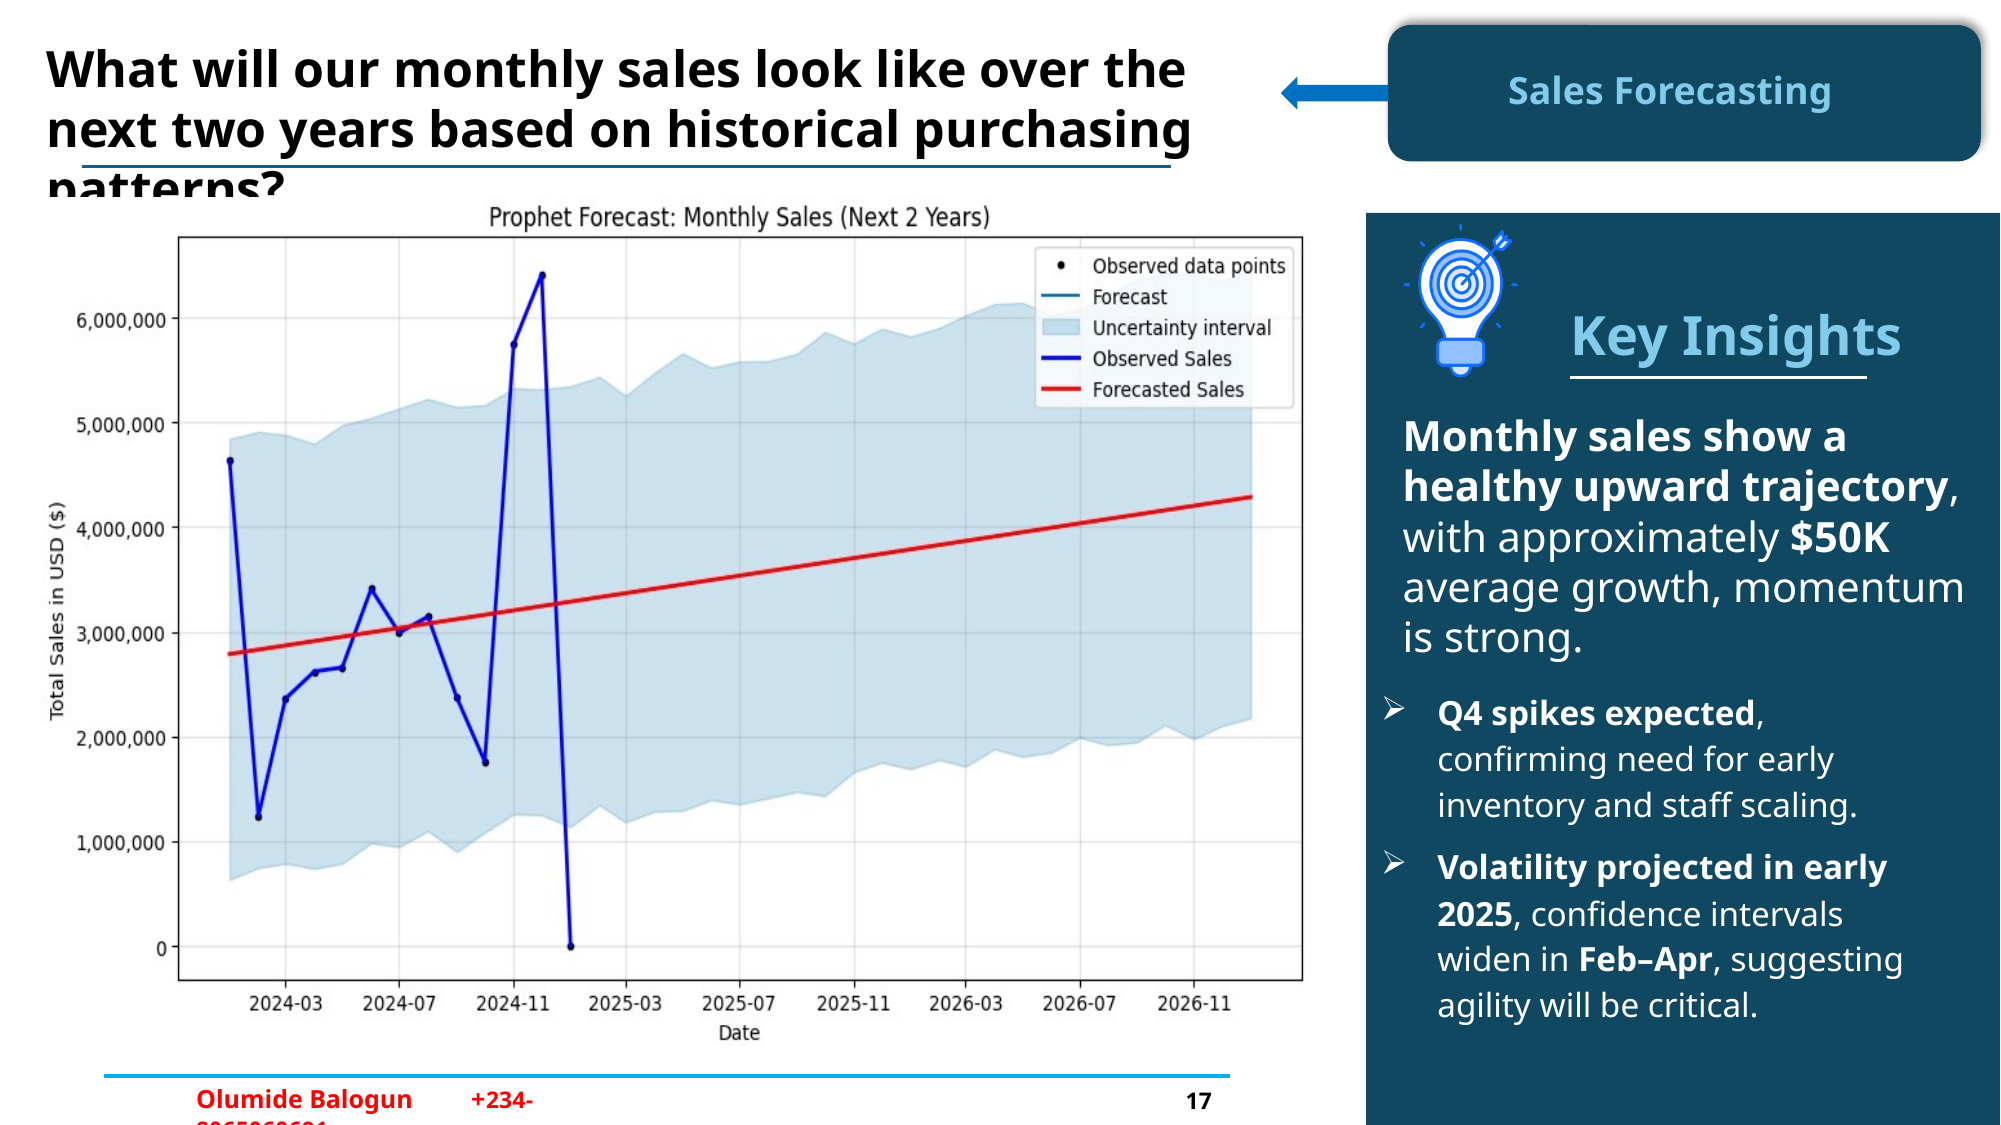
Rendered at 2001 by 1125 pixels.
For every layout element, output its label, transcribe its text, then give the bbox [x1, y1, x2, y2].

text_box Monthly sales show a healthy upward trajectory, with approximately $50K average growth, momentum is strong. [1387, 402, 1981, 668]
text_box [1365, 211, 2000, 1125]
picture [1387, 223, 1534, 378]
picture [31, 196, 1329, 1049]
text_box [1386, 23, 1983, 163]
text_box Olumide Balogun +234-8065060691 [181, 1077, 627, 1125]
text_box Q4 spikes expected, confirming need for early inventory and staff scaling. Volatility projected in early 2025, confidence intervals widen in Feb–Apr, suggesting agility will be critical. [1366, 679, 1959, 1032]
text_box Key Insights [1556, 293, 1920, 374]
text_box [1278, 72, 1390, 114]
text_box 17 [1170, 1079, 1234, 1122]
text_box What will our monthly sales look like over the next two years based on historical purchasing patterns? [31, 30, 1256, 196]
text_box Sales Forecasting [1460, 59, 1881, 120]
